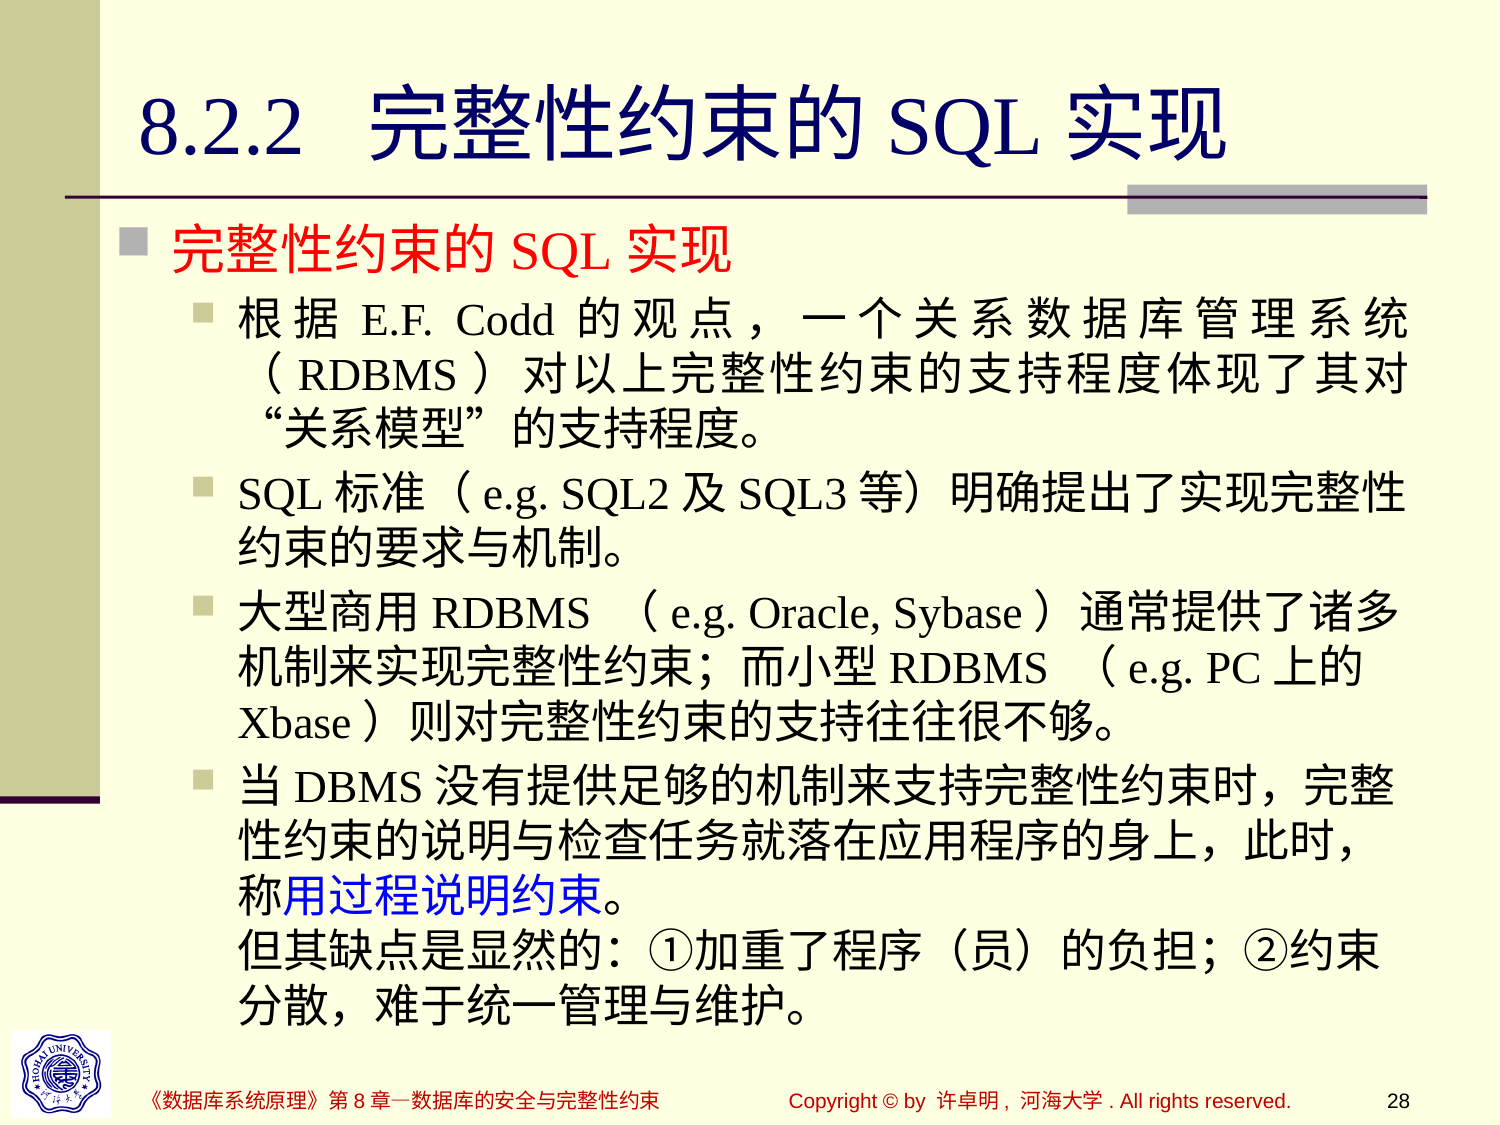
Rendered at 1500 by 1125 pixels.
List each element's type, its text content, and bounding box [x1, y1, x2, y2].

slide_number Copyright © by 许卓明, 河海大学. All rights reserved. [773, 1080, 1318, 1123]
slide_number 28 [1328, 1080, 1426, 1123]
title 8.2.2 完整性约束的SQL实现 [123, 45, 1426, 197]
picture [11, 1030, 111, 1118]
list 完整性约束的SQL实现 根据E.F. Codd的观点，一个关系数据库管理系统（RDBMS）对以上完整性约束的支持程度体现了其对“关系模型”的支持程度。 SQL标准（e.g. SQL2及SQL3等）明确提出了实现完整性约束的要求与机制。 大型商用RDBMS （e.g. Oracle, Sybase）通常提供了诸多机制来实现完整性约束；而小型RDBMS （e.g. PC上的Xbase）则对完整性约束的支持往往很不够。 当DBMS没有提供足够的机制来支持完整性约束时，完整性约束的说明与检查任务就落在应用程序的身上，此时，称用过程说明约束。 但其缺点是显然的：①加重了程序（员）的负担；②约束分散，难于统一管理与维护。 [100, 207, 1426, 1071]
footer 《数据库系统原理》第8章—数据库的安全与完整性约束 [126, 1080, 739, 1123]
